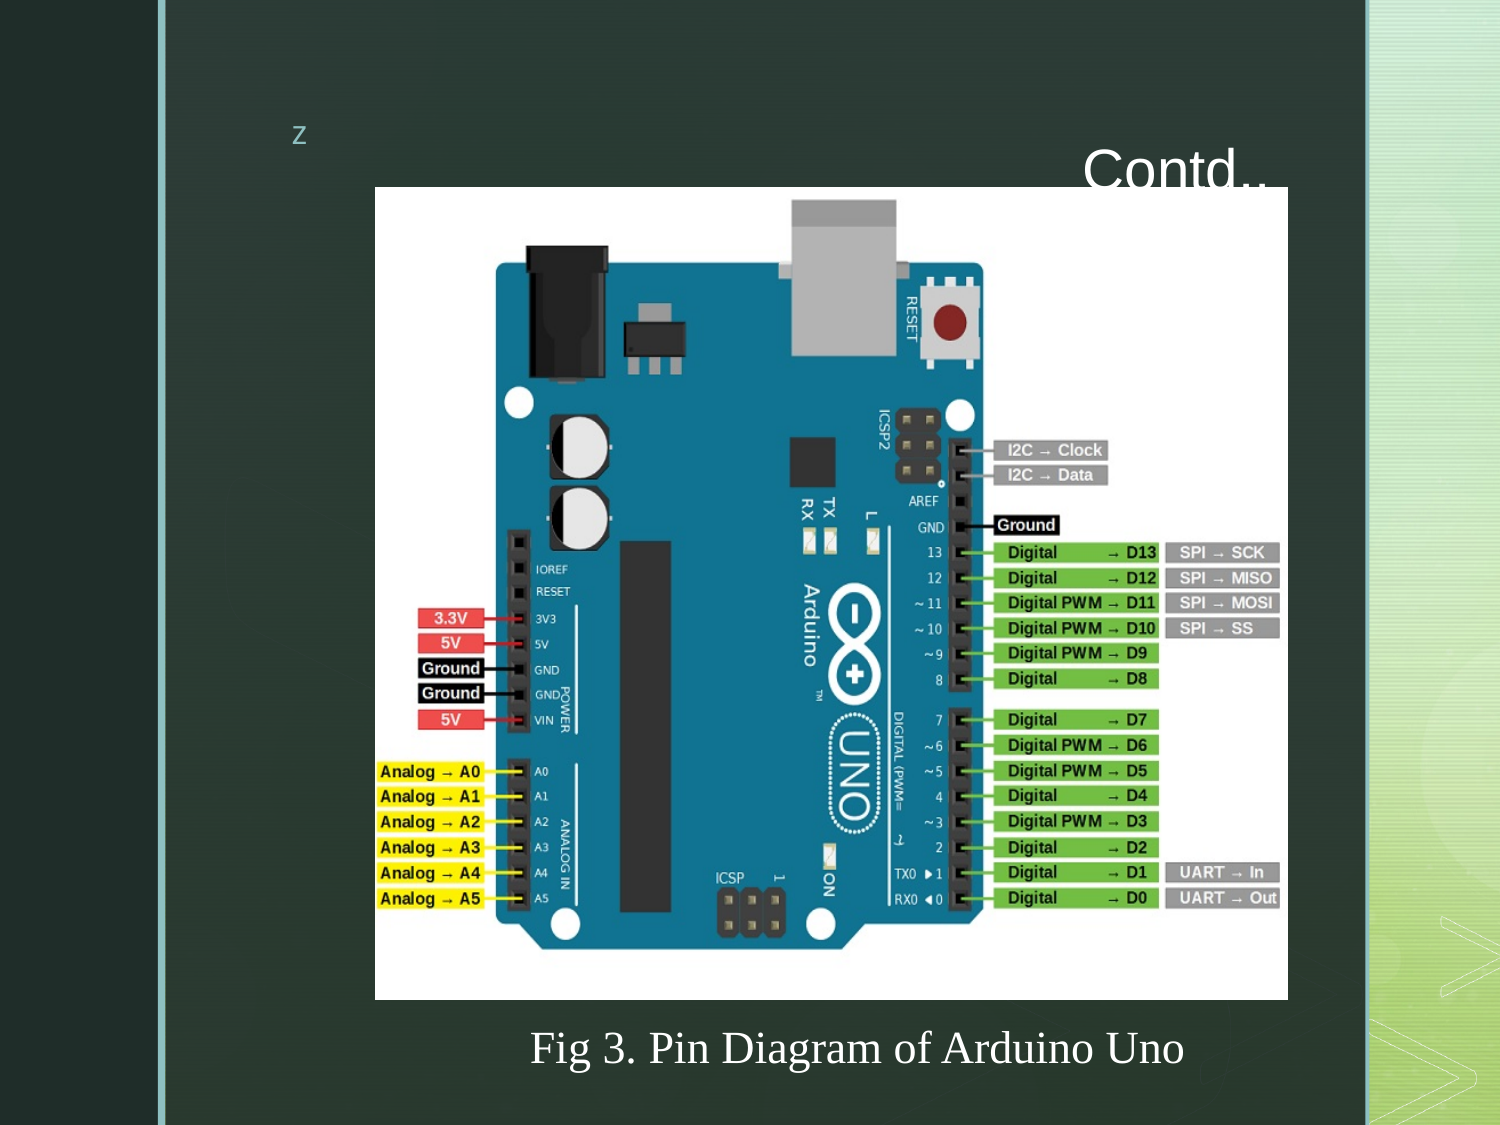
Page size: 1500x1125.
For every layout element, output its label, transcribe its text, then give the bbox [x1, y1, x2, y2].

title Contd.. [321, 132, 1286, 237]
picture [374, 187, 1288, 1001]
picture [1370, 0, 1500, 1125]
list Fig 3. Pin Diagram of Arduino Uno [235, 237, 1466, 1080]
